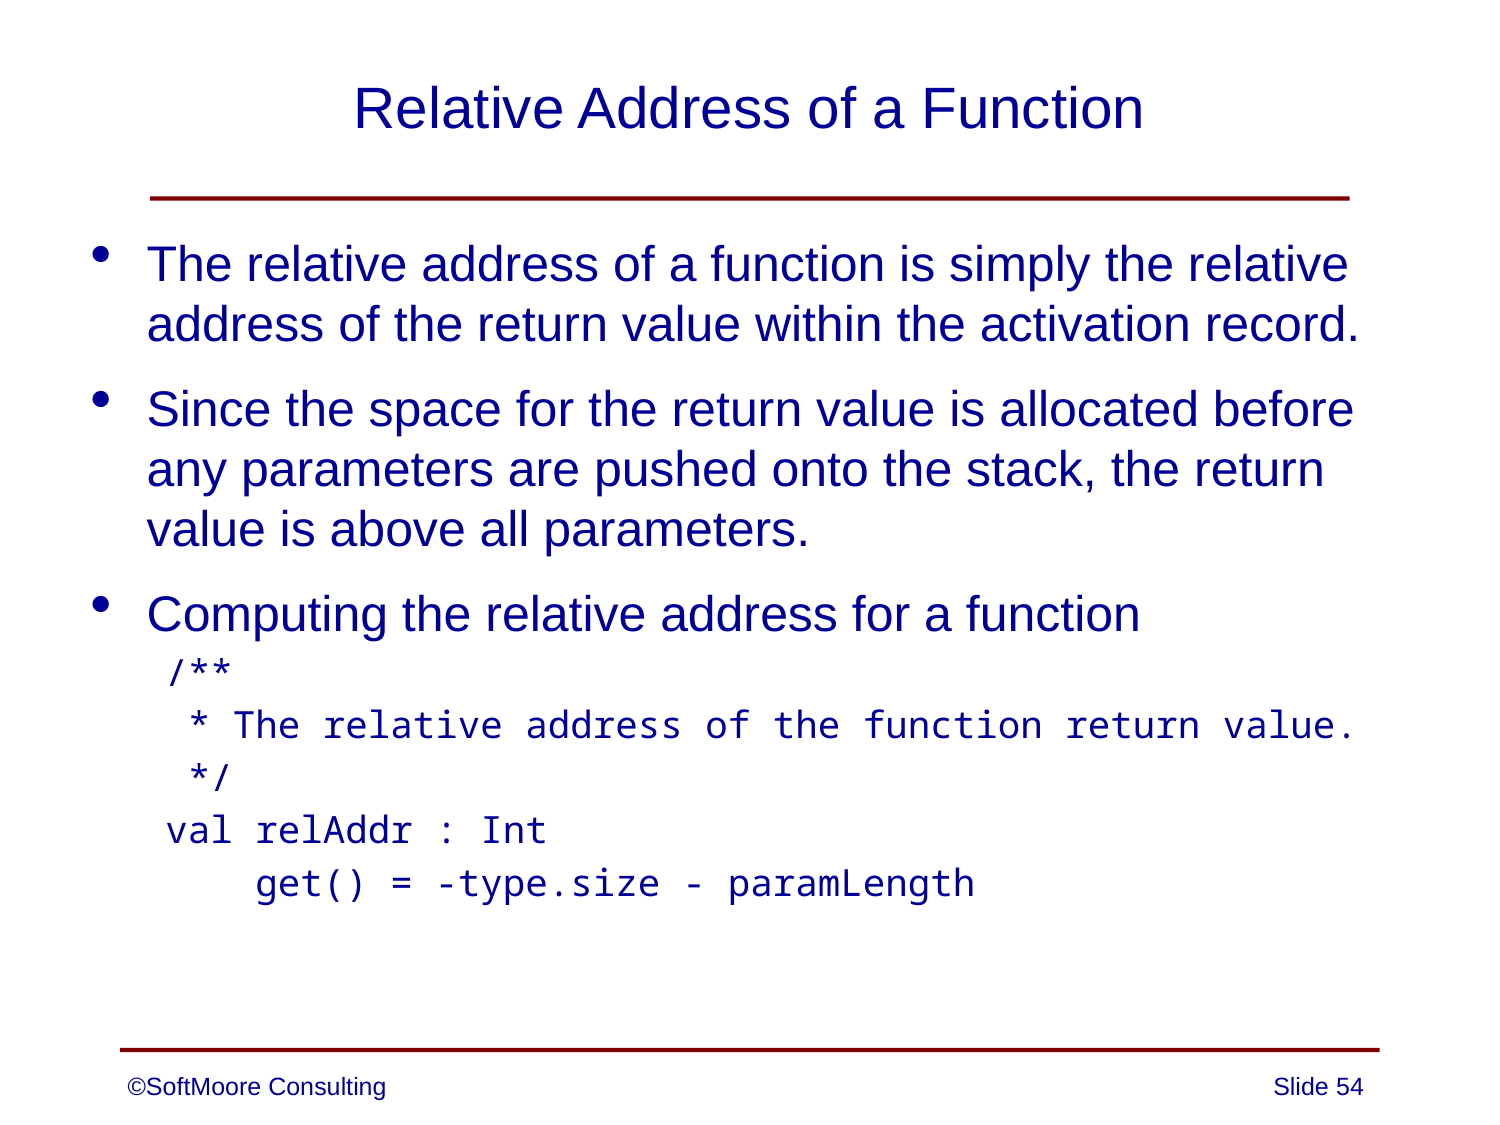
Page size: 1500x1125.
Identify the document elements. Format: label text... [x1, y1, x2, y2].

list The relative address of a function is simply the relative address of the return value within the activation record. Since the space for the return value is allocated before any parameters are pushed onto the stack, the return value is above all parameters. Computing the relative address for a function /** * The relative address of the function return value. */ val relAddr : Int get() = -type.size - paramLength [74, 223, 1425, 1034]
title Relative Address of a Function [149, 22, 1350, 188]
footer ©SoftMoore Consulting [111, 1061, 563, 1109]
slide_number Slide 54 [1078, 1061, 1380, 1109]
